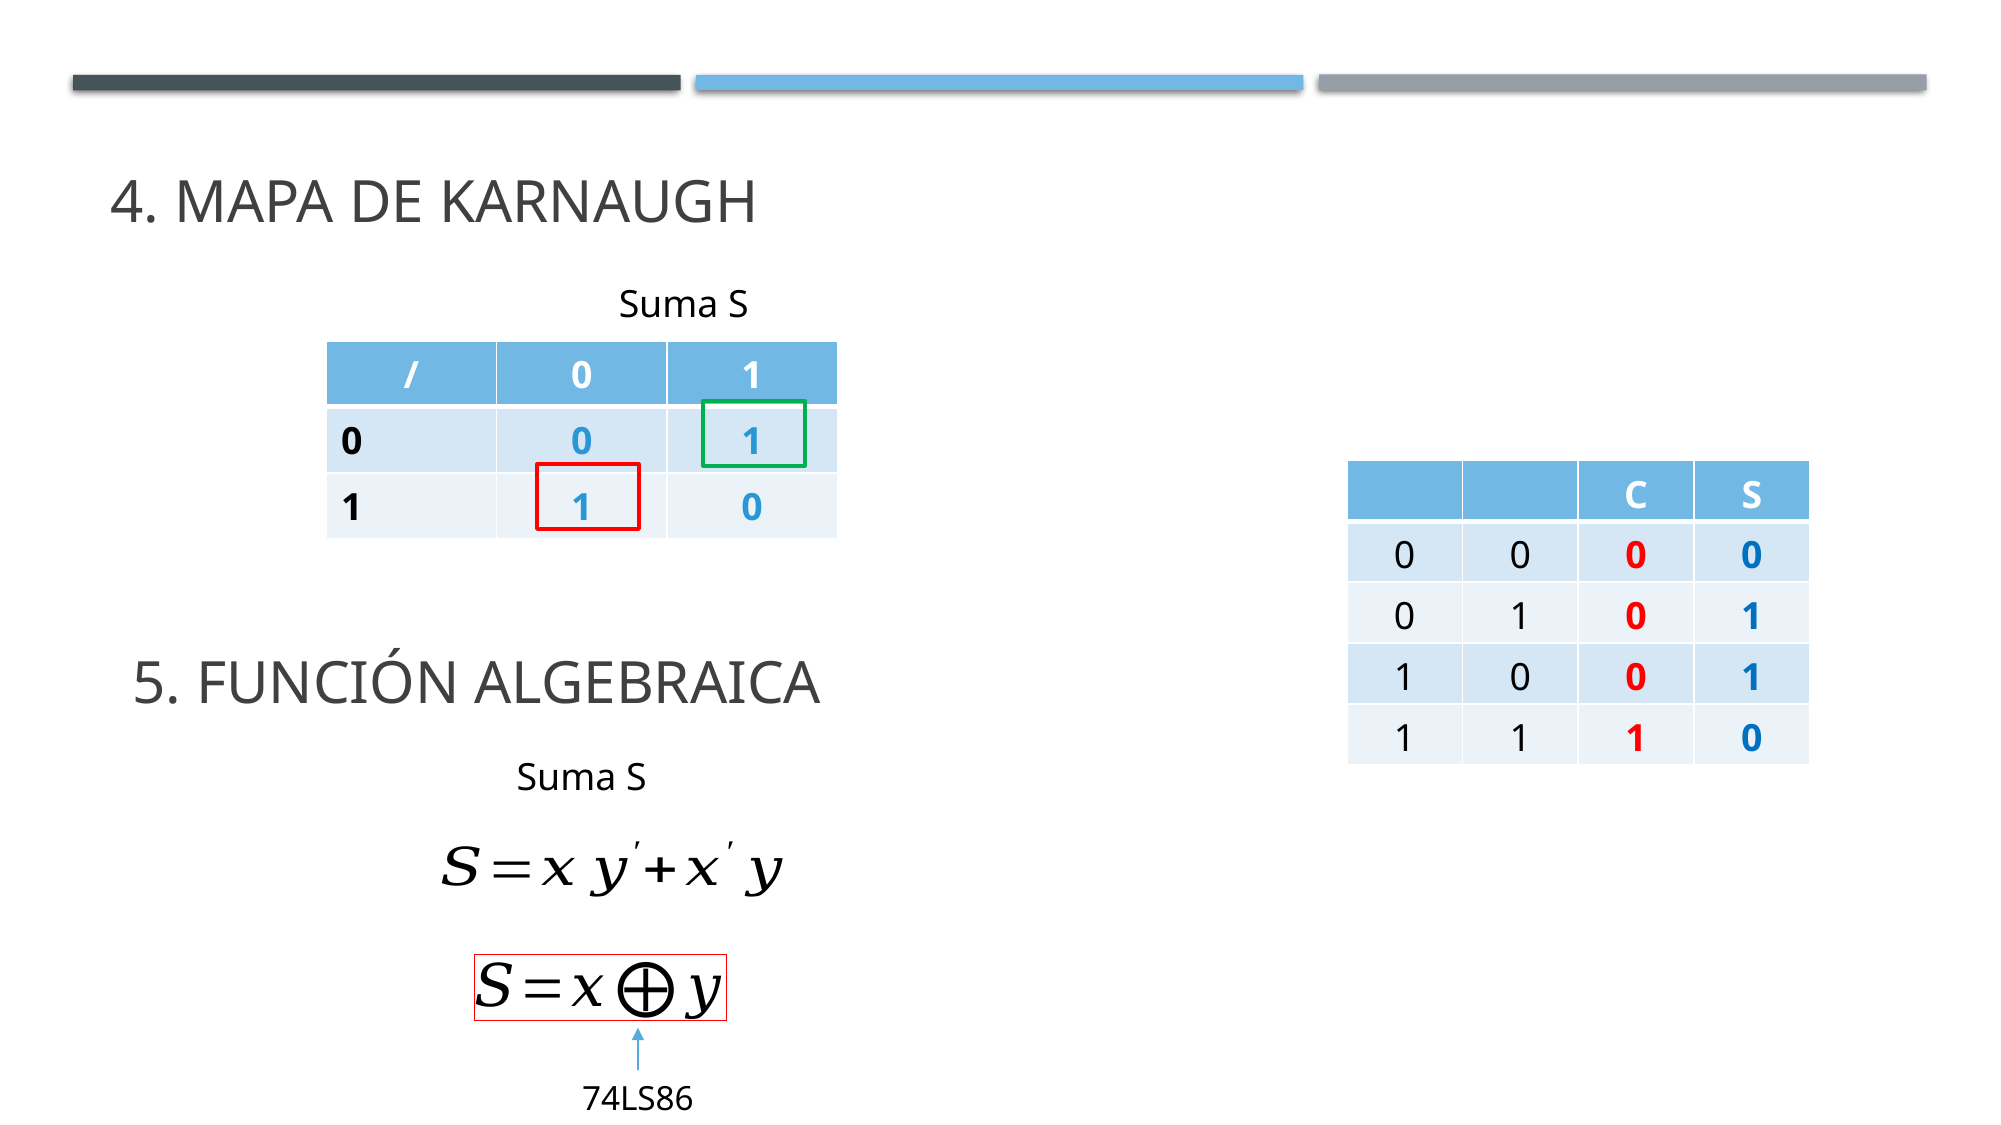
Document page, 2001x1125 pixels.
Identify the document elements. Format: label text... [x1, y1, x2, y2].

text_box Suma S [604, 272, 889, 333]
title 4. Mapa de Karnaugh [95, 115, 1905, 242]
text_box Suma S [501, 745, 787, 806]
text_box 5. Función algebraica [117, 596, 1084, 723]
text_box [535, 462, 641, 531]
text_box 74LS86 [522, 1069, 754, 1125]
text_box [701, 399, 807, 468]
